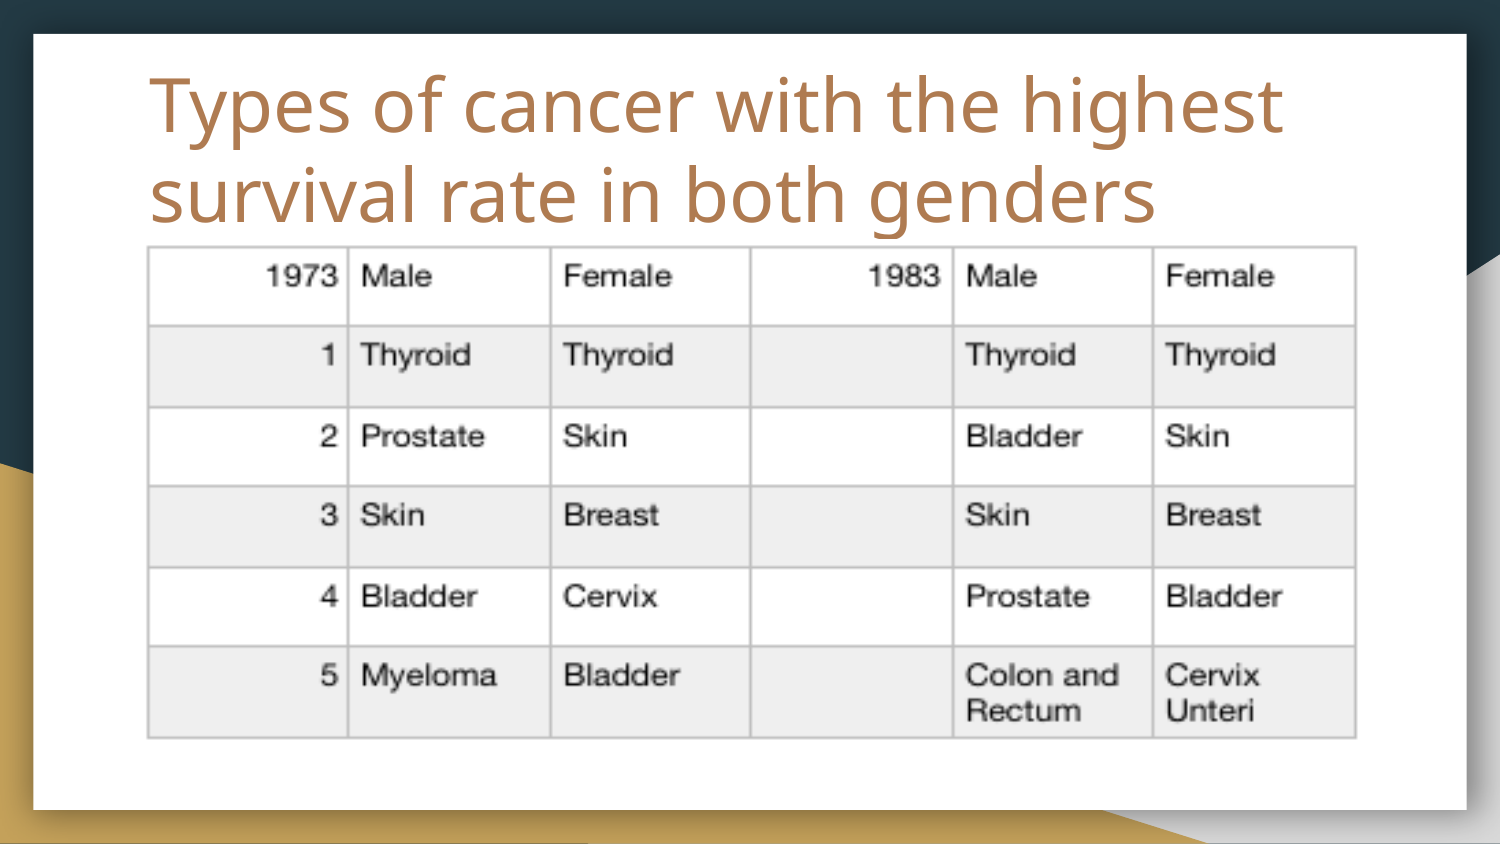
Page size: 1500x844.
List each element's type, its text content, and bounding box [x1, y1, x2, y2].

title Types of cancer with the highest survival rate in both genders [134, 42, 1366, 238]
picture [134, 238, 1366, 751]
